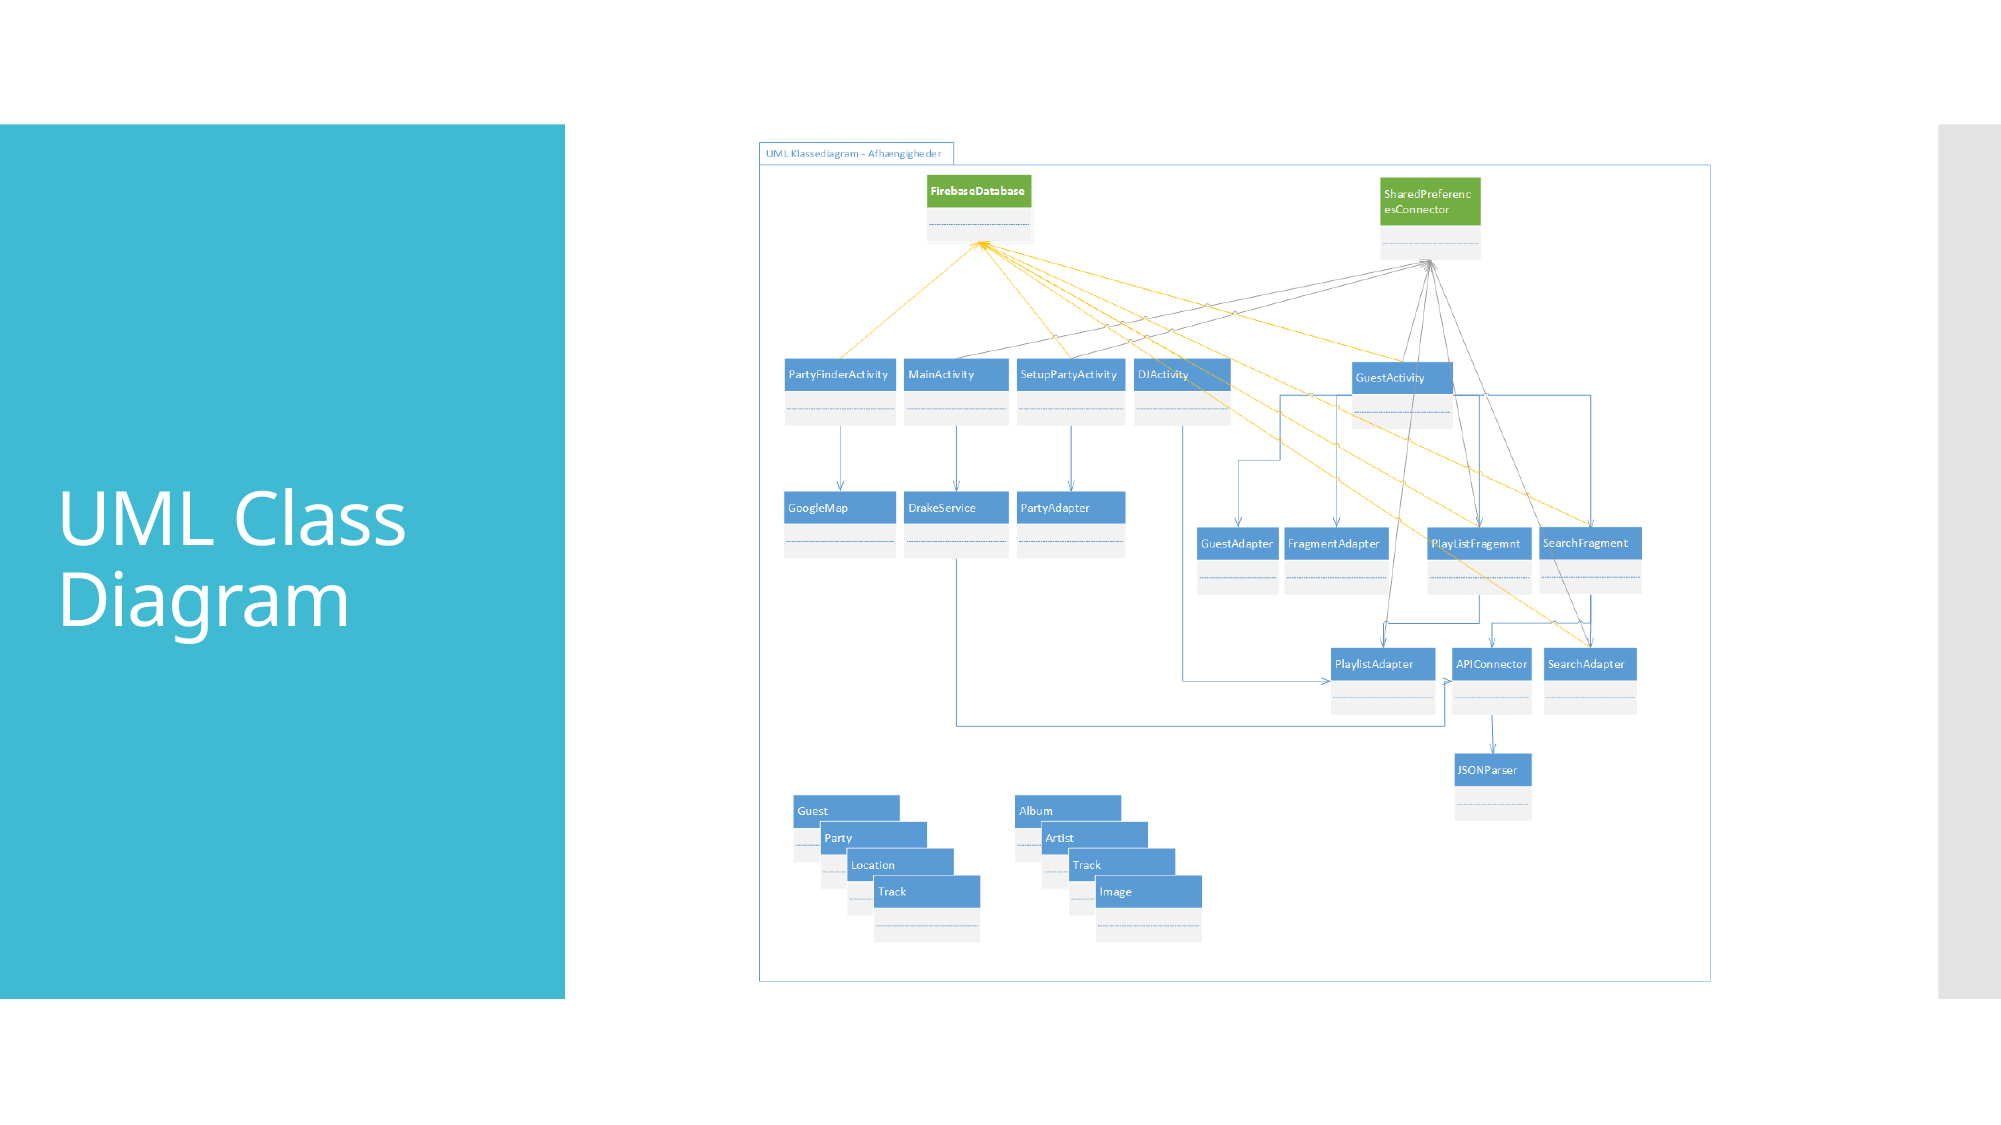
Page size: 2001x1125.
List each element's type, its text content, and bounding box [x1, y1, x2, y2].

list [758, 141, 1712, 982]
title UML Class Diagram [41, 184, 525, 940]
